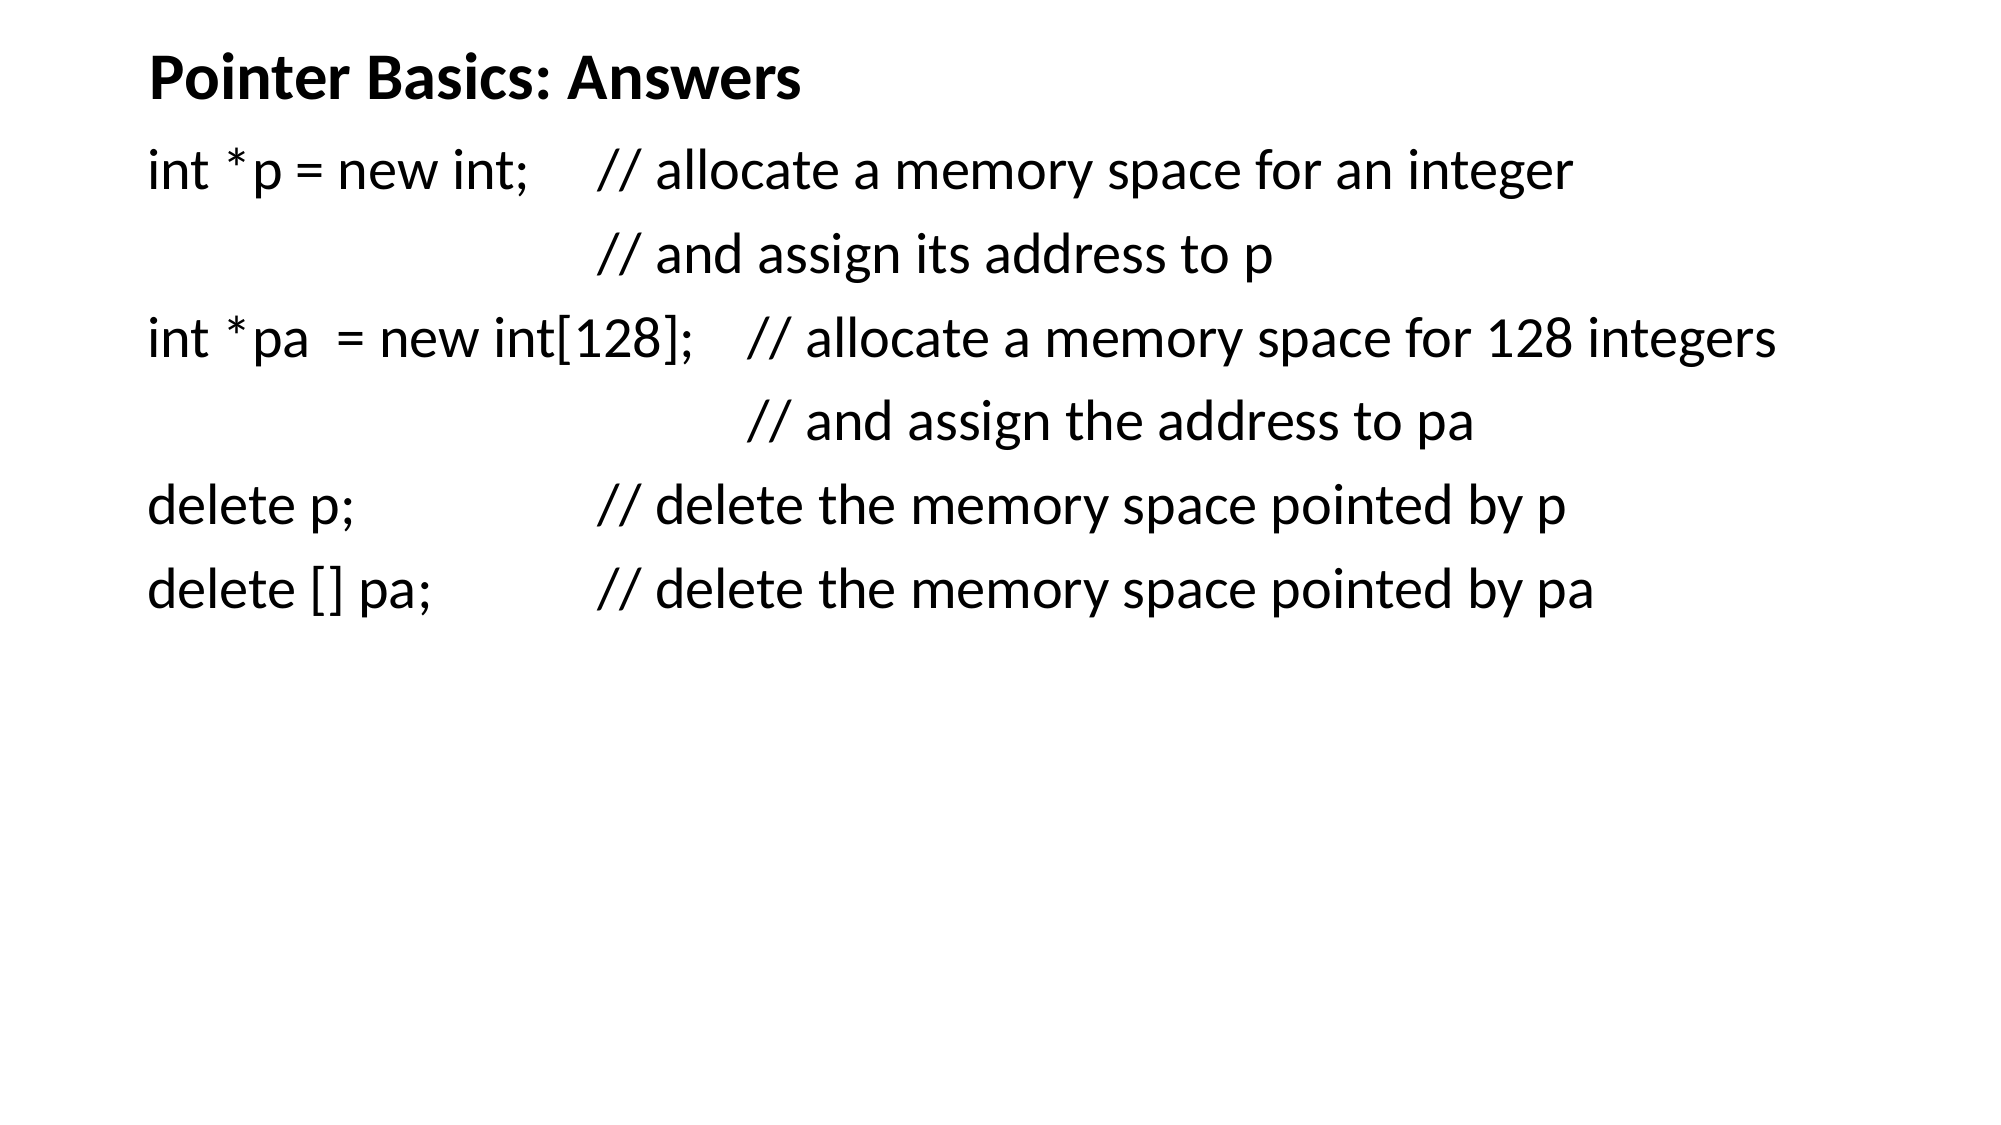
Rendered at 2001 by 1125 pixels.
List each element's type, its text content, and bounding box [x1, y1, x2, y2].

text_box int *p = new int; // allocate a memory space for an integer // and assign its address to p int *pa = new int[128]; // allocate a memory space for 128 integers // and assign the address to pa delete p; // delete the memory space pointed by p delete [] pa; // delete the memory space pointed by pa [132, 132, 1858, 1125]
text_box Pointer Basics: Answers [135, 25, 819, 121]
